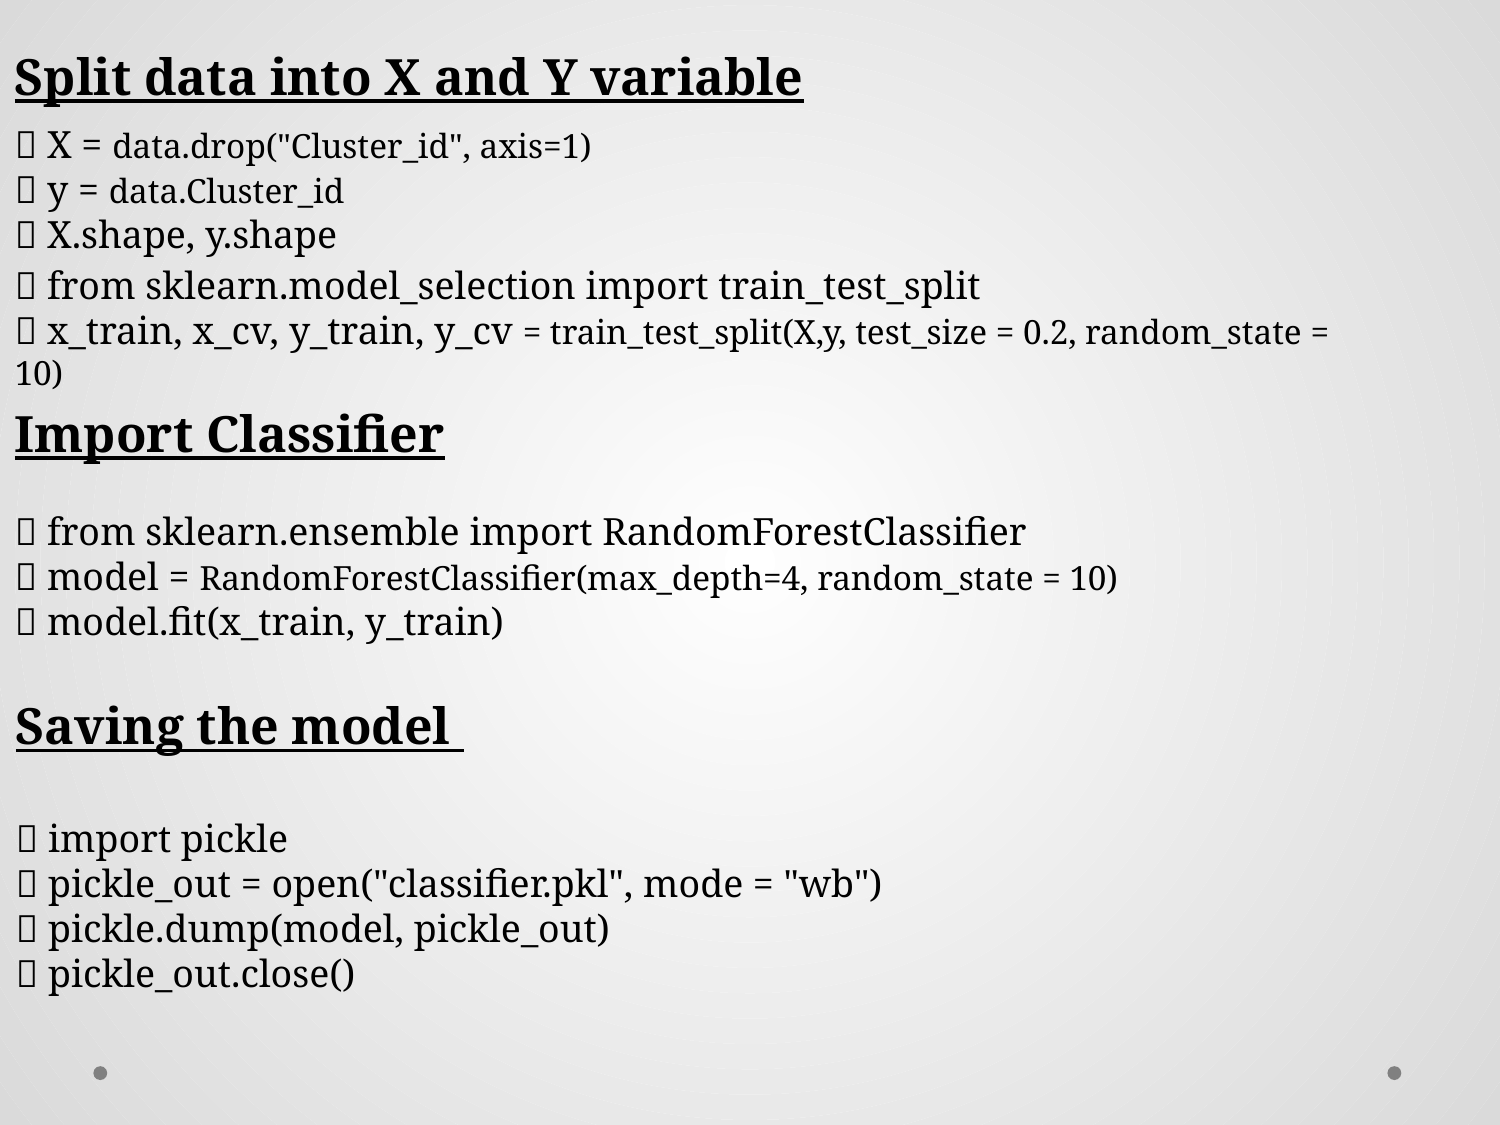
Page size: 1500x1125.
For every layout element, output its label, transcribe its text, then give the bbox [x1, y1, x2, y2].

text_box Split data into X and Y variable [0, 38, 1038, 113]
text_box  from sklearn.model_selection import train_test_split  x_train, x_cv, y_train, y_cv = train_test_split(X,y, test_size = 0.2, random_state = 10) [0, 254, 1388, 395]
text_box Saving the model  import pickle  pickle_out = open("classifier.pkl", mode = "wb")  pickle.dump(model, pickle_out)  pickle_out.close() [1, 687, 1314, 1003]
text_box  X = data.drop("Cluster_id", axis=1)  y = data.Cluster_id  X.shape, y.shape [0, 114, 1450, 264]
text_box Import Classifier  from sklearn.ensemble import RandomForestClassifier  model = RandomForestClassifier(max_depth=4, random_state = 10)  model.fit(x_train, y_train) [0, 395, 1450, 650]
